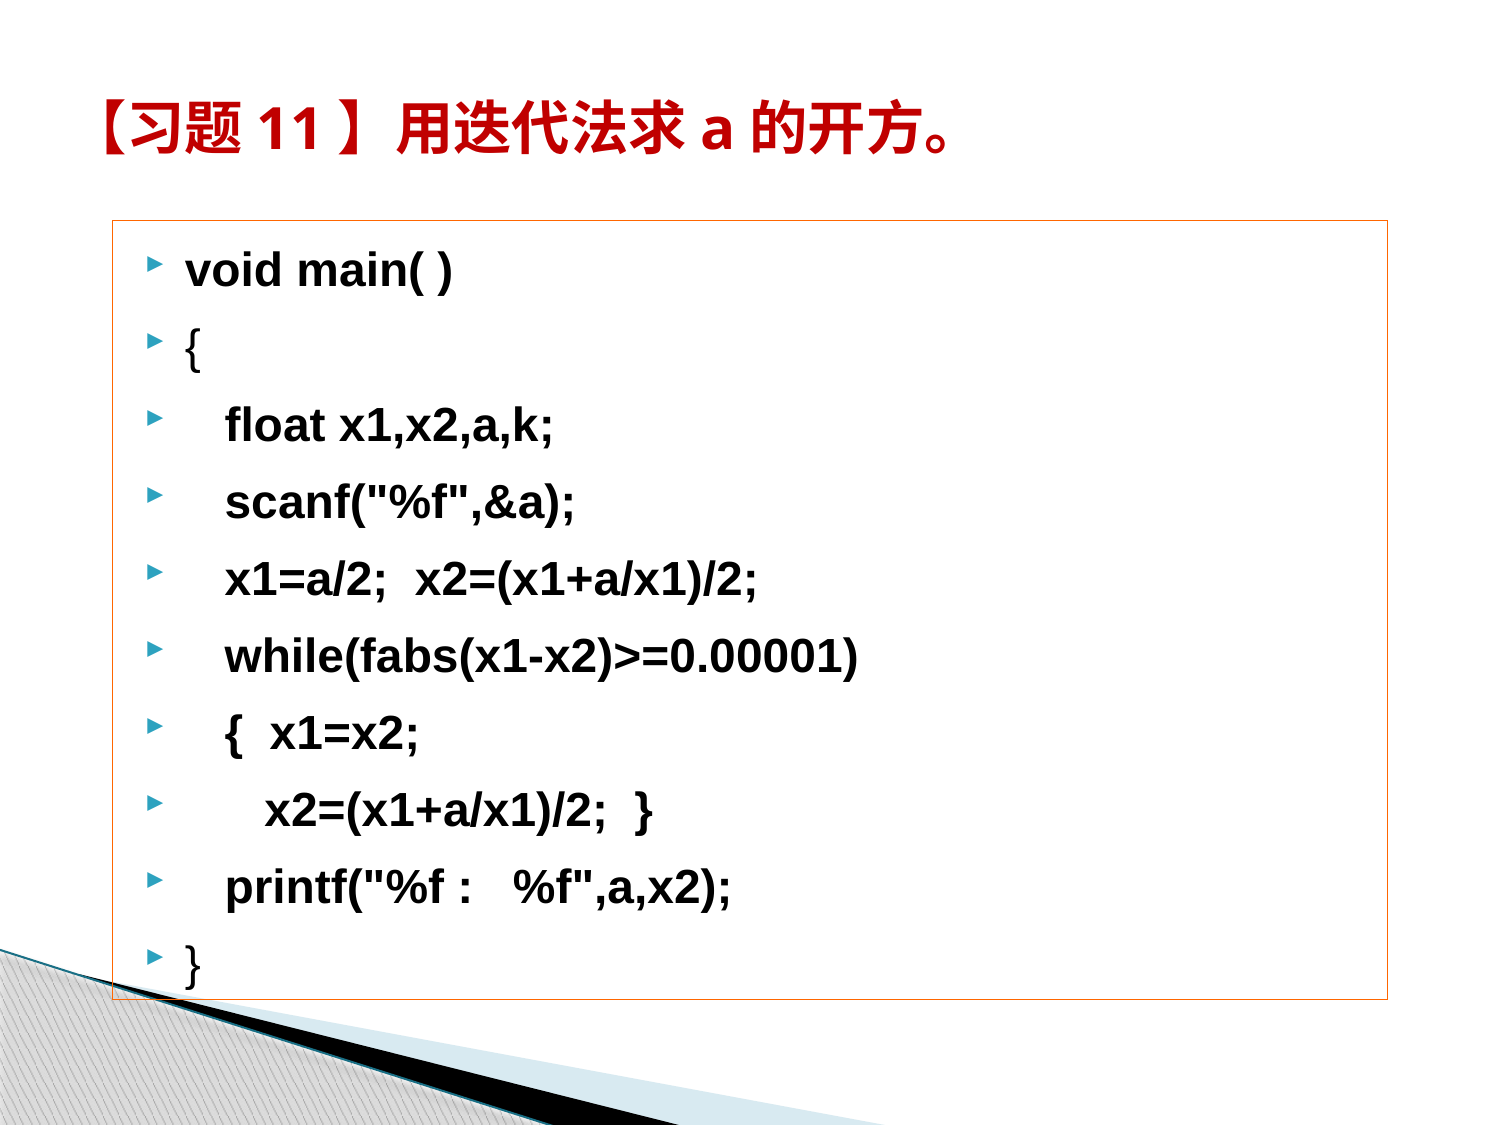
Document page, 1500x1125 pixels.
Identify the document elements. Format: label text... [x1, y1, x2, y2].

title 【习题11】用迭代法求a的开方。 [53, 84, 1404, 179]
list void main( ) { float x1,x2,a,k; scanf("%f",&a); x1=a/2; x2=(x1+a/x1)/2; while(fabs(x1-x2)>=0.00001) { x1=x2; x2=(x1+a/x1)/2; } printf("%f : %f",a,x2); } [112, 220, 1388, 1000]
